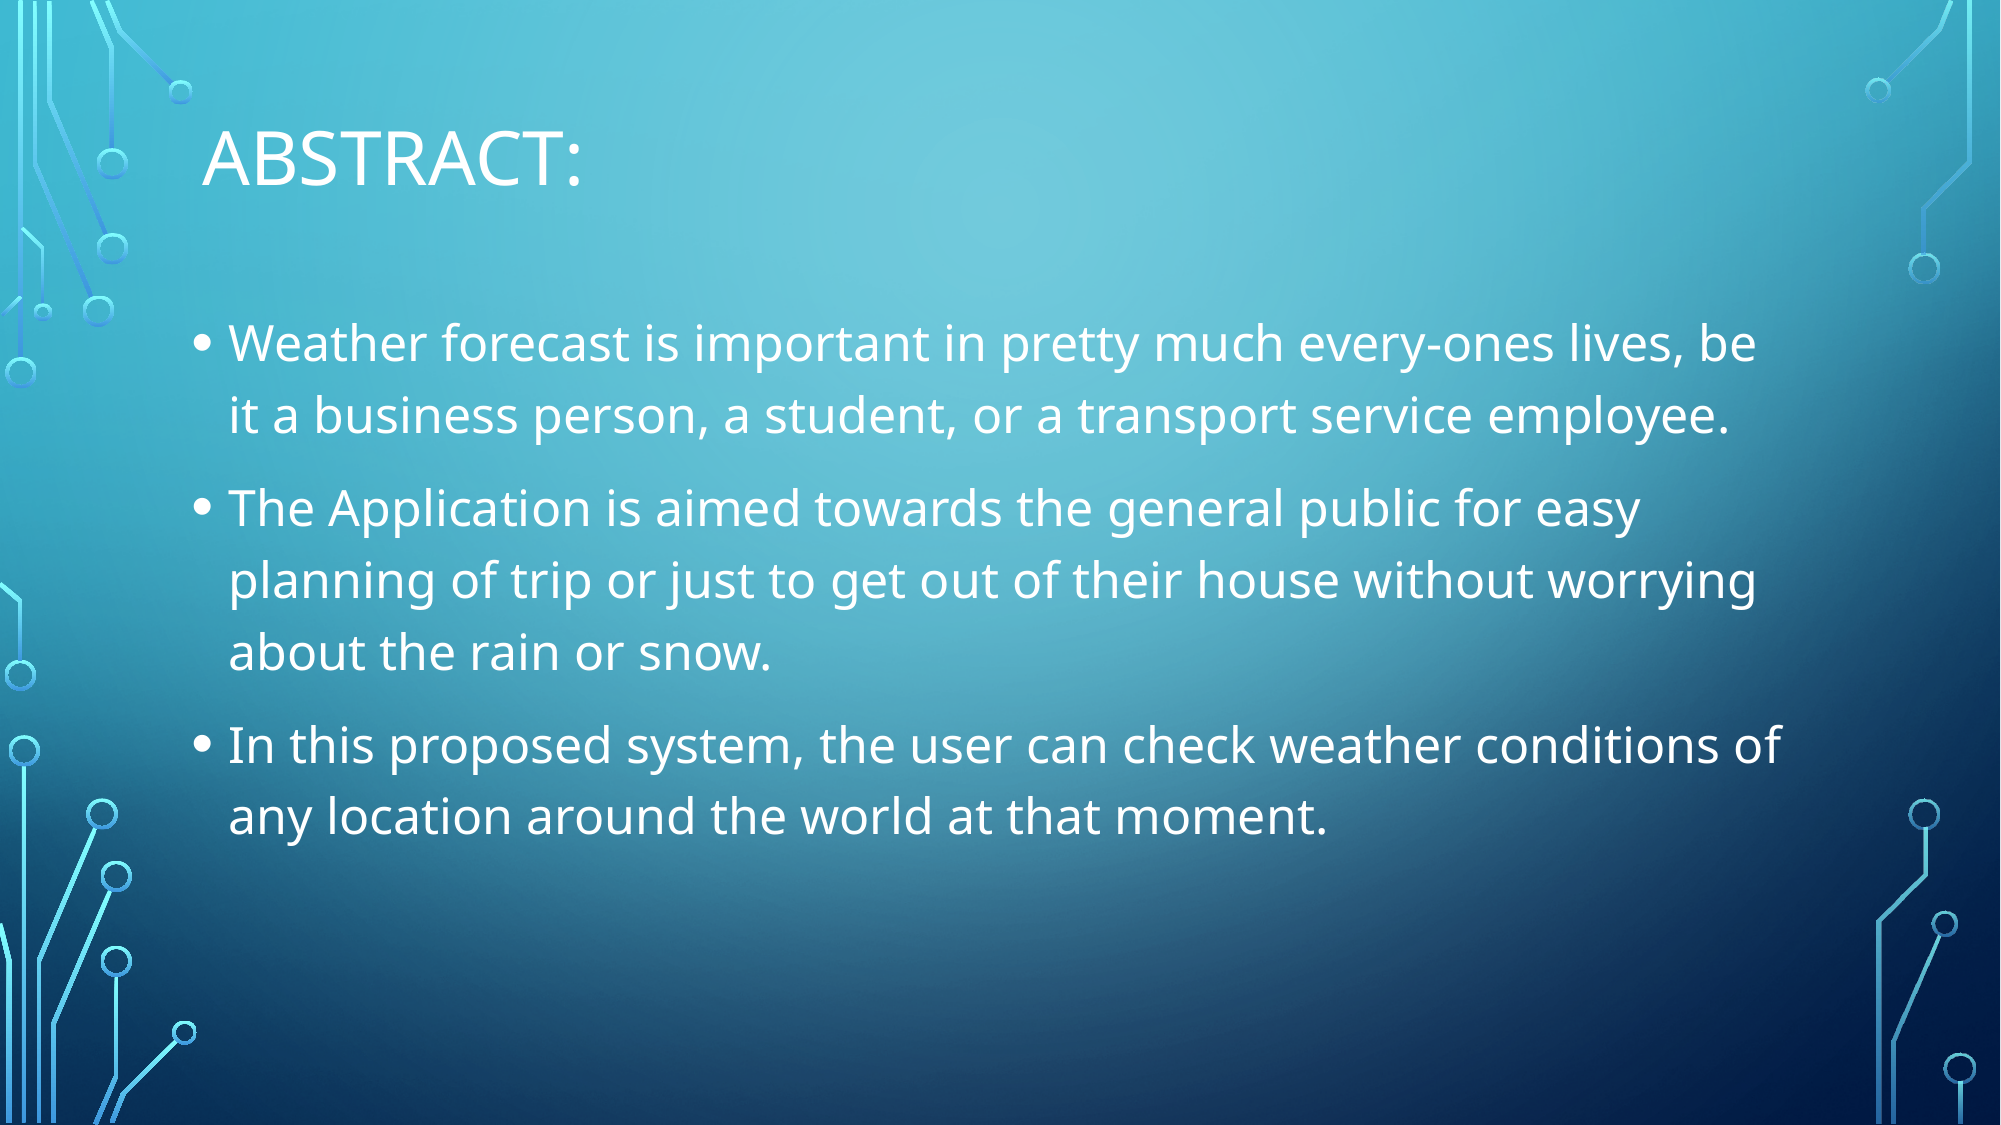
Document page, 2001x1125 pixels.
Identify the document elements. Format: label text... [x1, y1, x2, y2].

title Abstract: [187, 95, 1761, 226]
list Weather forecast is important in pretty much every-ones lives, be it a business person, a student, or a transport service employee. The Application is aimed towards the general public for easy planning of trip or just to get out of their house without worrying about the rain or snow. In this proposed system, the user can check weather conditions of any location around the world at that moment. [176, 291, 1802, 873]
